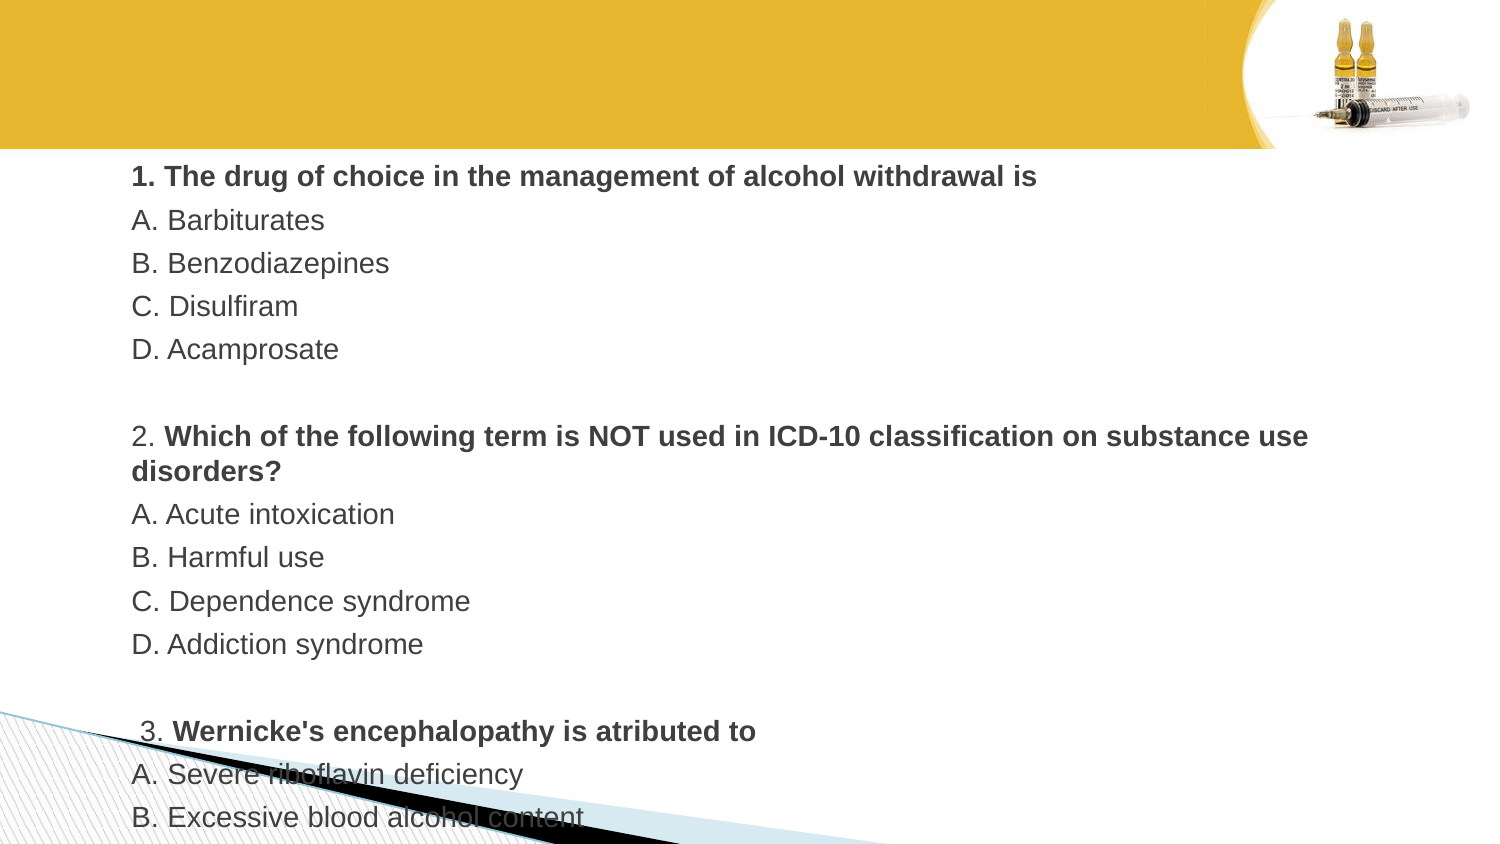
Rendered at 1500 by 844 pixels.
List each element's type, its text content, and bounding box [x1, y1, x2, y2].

picture [0, 714, 542, 844]
list 1. The drug of choice in the management of alcohol withdrawal is A. Barbiturates B. Benzodiazepines C. Disulfiram D. Acamprosate 2. Which of the following term is NOT used in ICD-10 classification on substance use disorders? A. Acute intoxication B. Harmful use C. Dependence syndrome D. Addiction syndrome 3. Wernicke's encephalopathy is atributed to A. Severe riboflavin deficiency B. Excessive blood alcohol content C. Sever thiamine deficiency D. Vitamin A deficiency [66, 150, 1461, 788]
picture [0, 0, 1500, 844]
